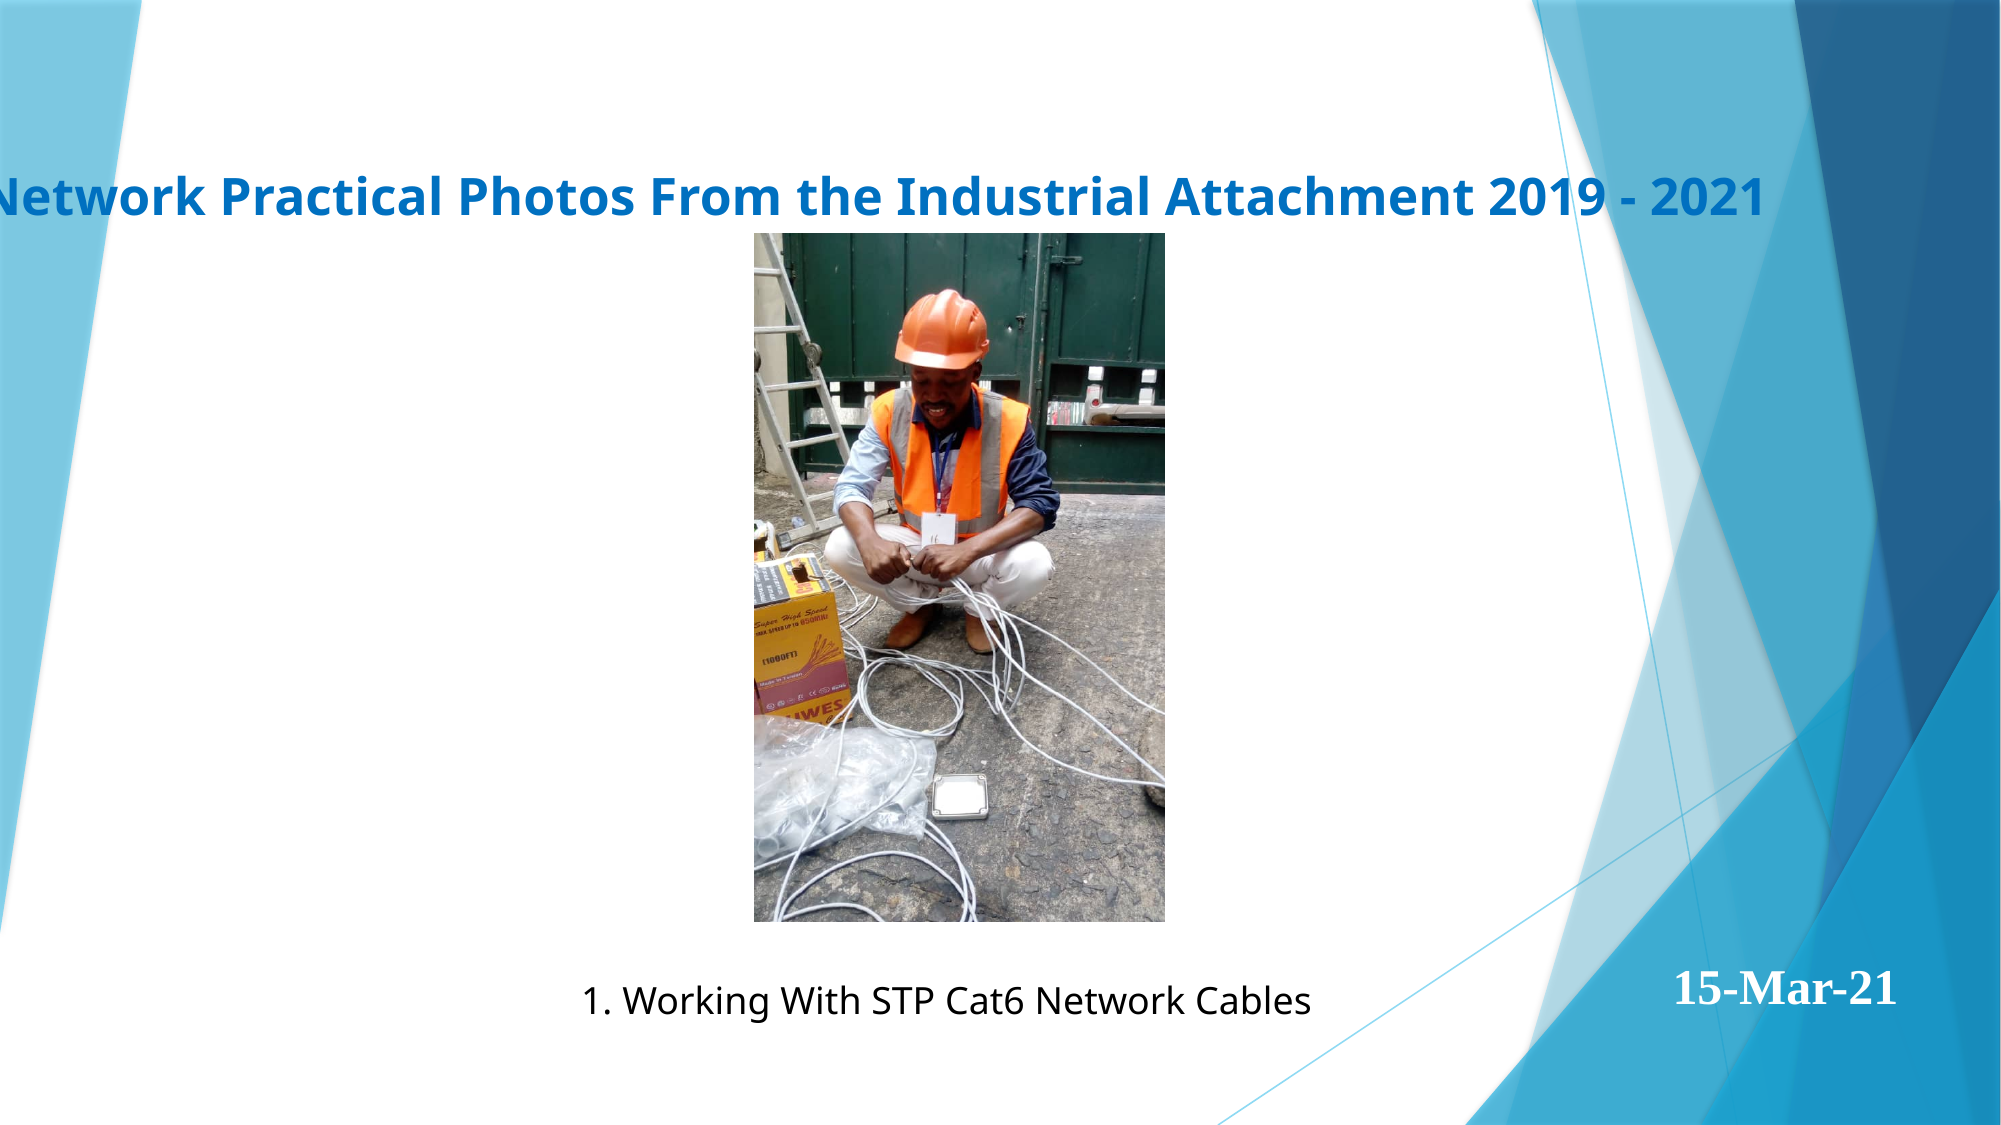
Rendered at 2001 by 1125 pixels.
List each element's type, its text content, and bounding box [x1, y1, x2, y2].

picture [753, 232, 1166, 922]
text_box 1. Working With STP Cat6 Network Cables [566, 969, 1392, 1030]
title Network Practical Photos From the Industrial Attachment 2019 - 2021 [0, 97, 1787, 234]
slide_number 15-Mar-21 [1560, 954, 1914, 1015]
